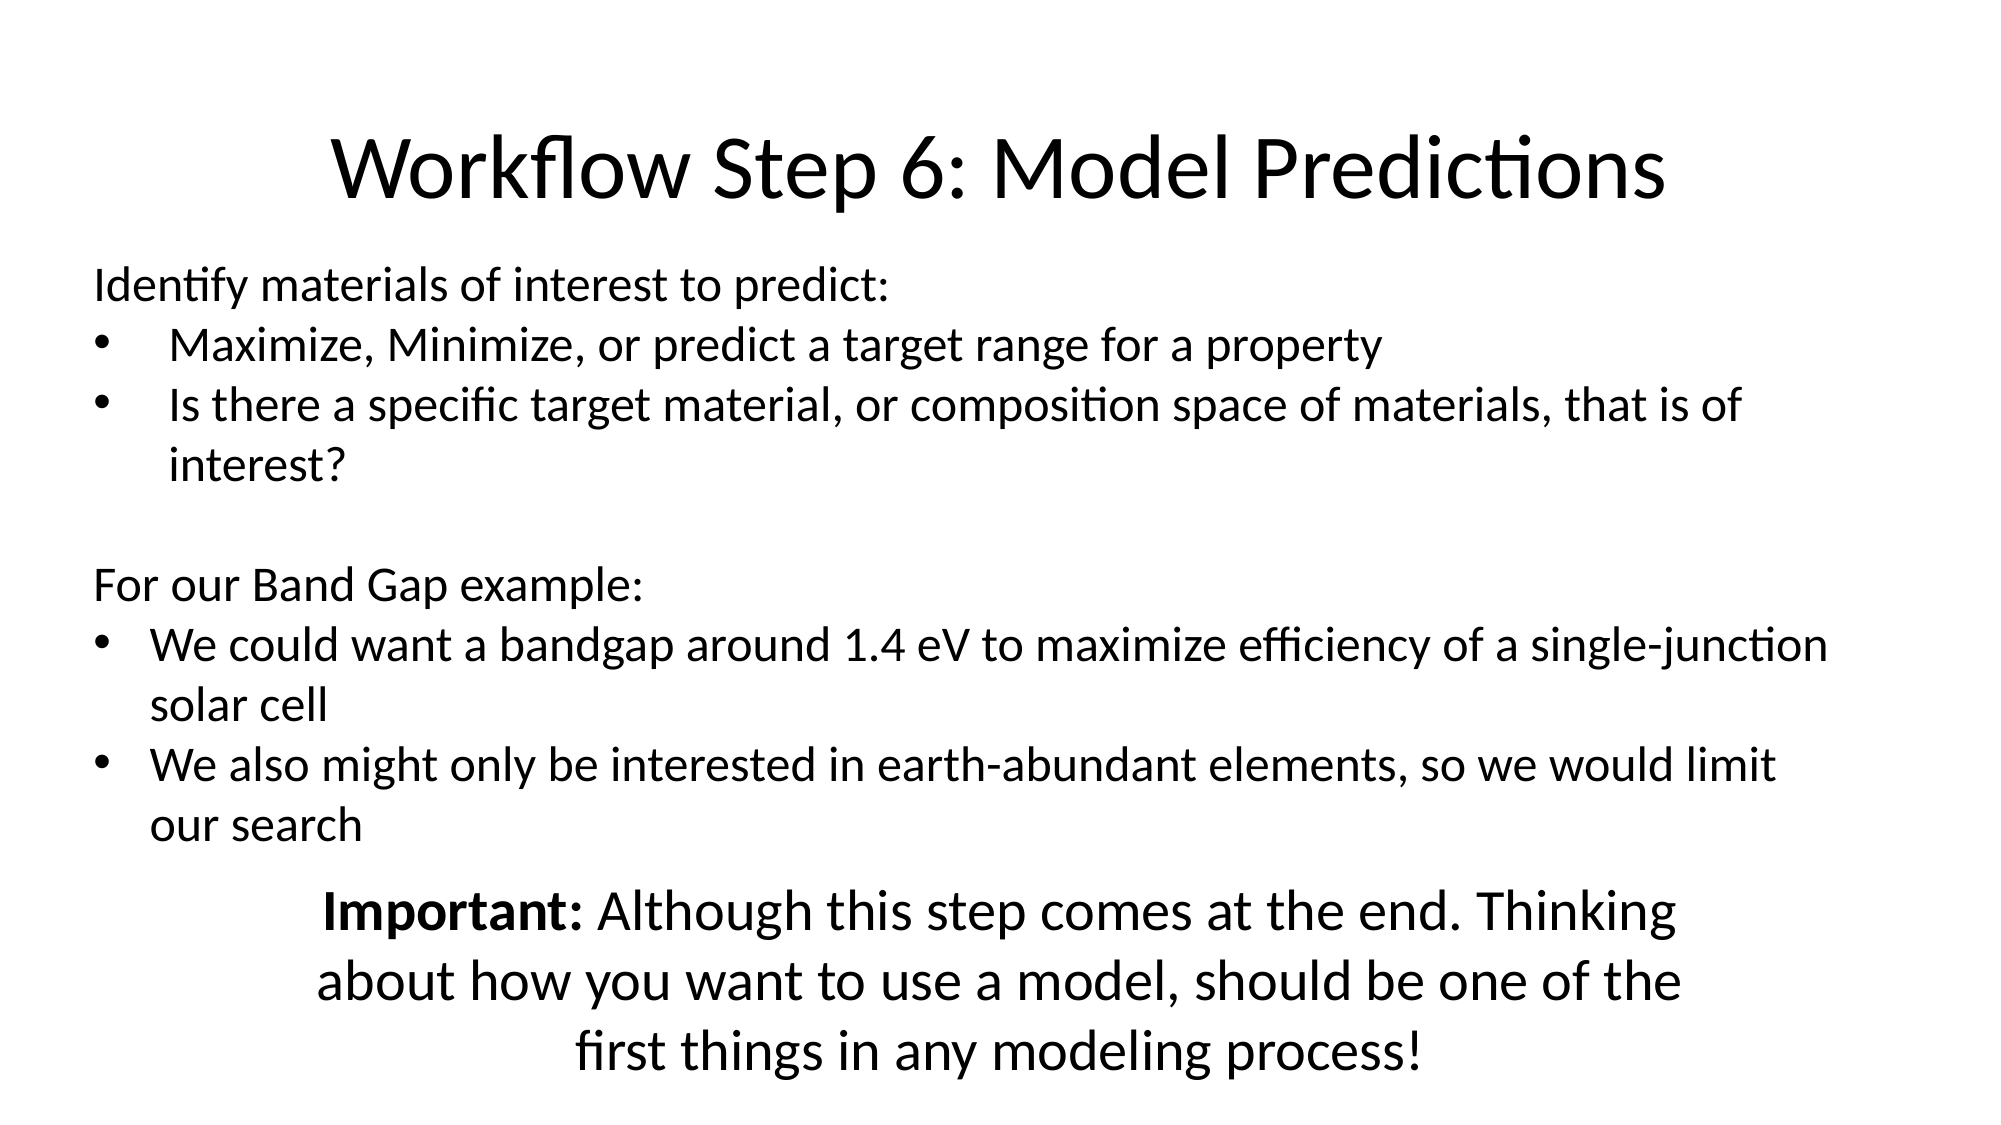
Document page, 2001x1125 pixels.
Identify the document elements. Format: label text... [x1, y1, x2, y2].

title Workflow Step 6: Model Predictions [137, 59, 1863, 243]
text_box Identify materials of interest to predict: Maximize, Minimize, or predict a target range for a property Is there a specific target material, or composition space of materials, that is of interest? For our Band Gap example: We could want a bandgap around 1.4 eV to maximize efficiency of a single-junction solar cell We also might only be interested in earth-abundant elements, so we would limit our search [78, 243, 1863, 859]
text_box Important: Although this step comes at the end. Thinking about how you want to use a model, should be one of the first things in any modeling process! [264, 864, 1736, 1090]
